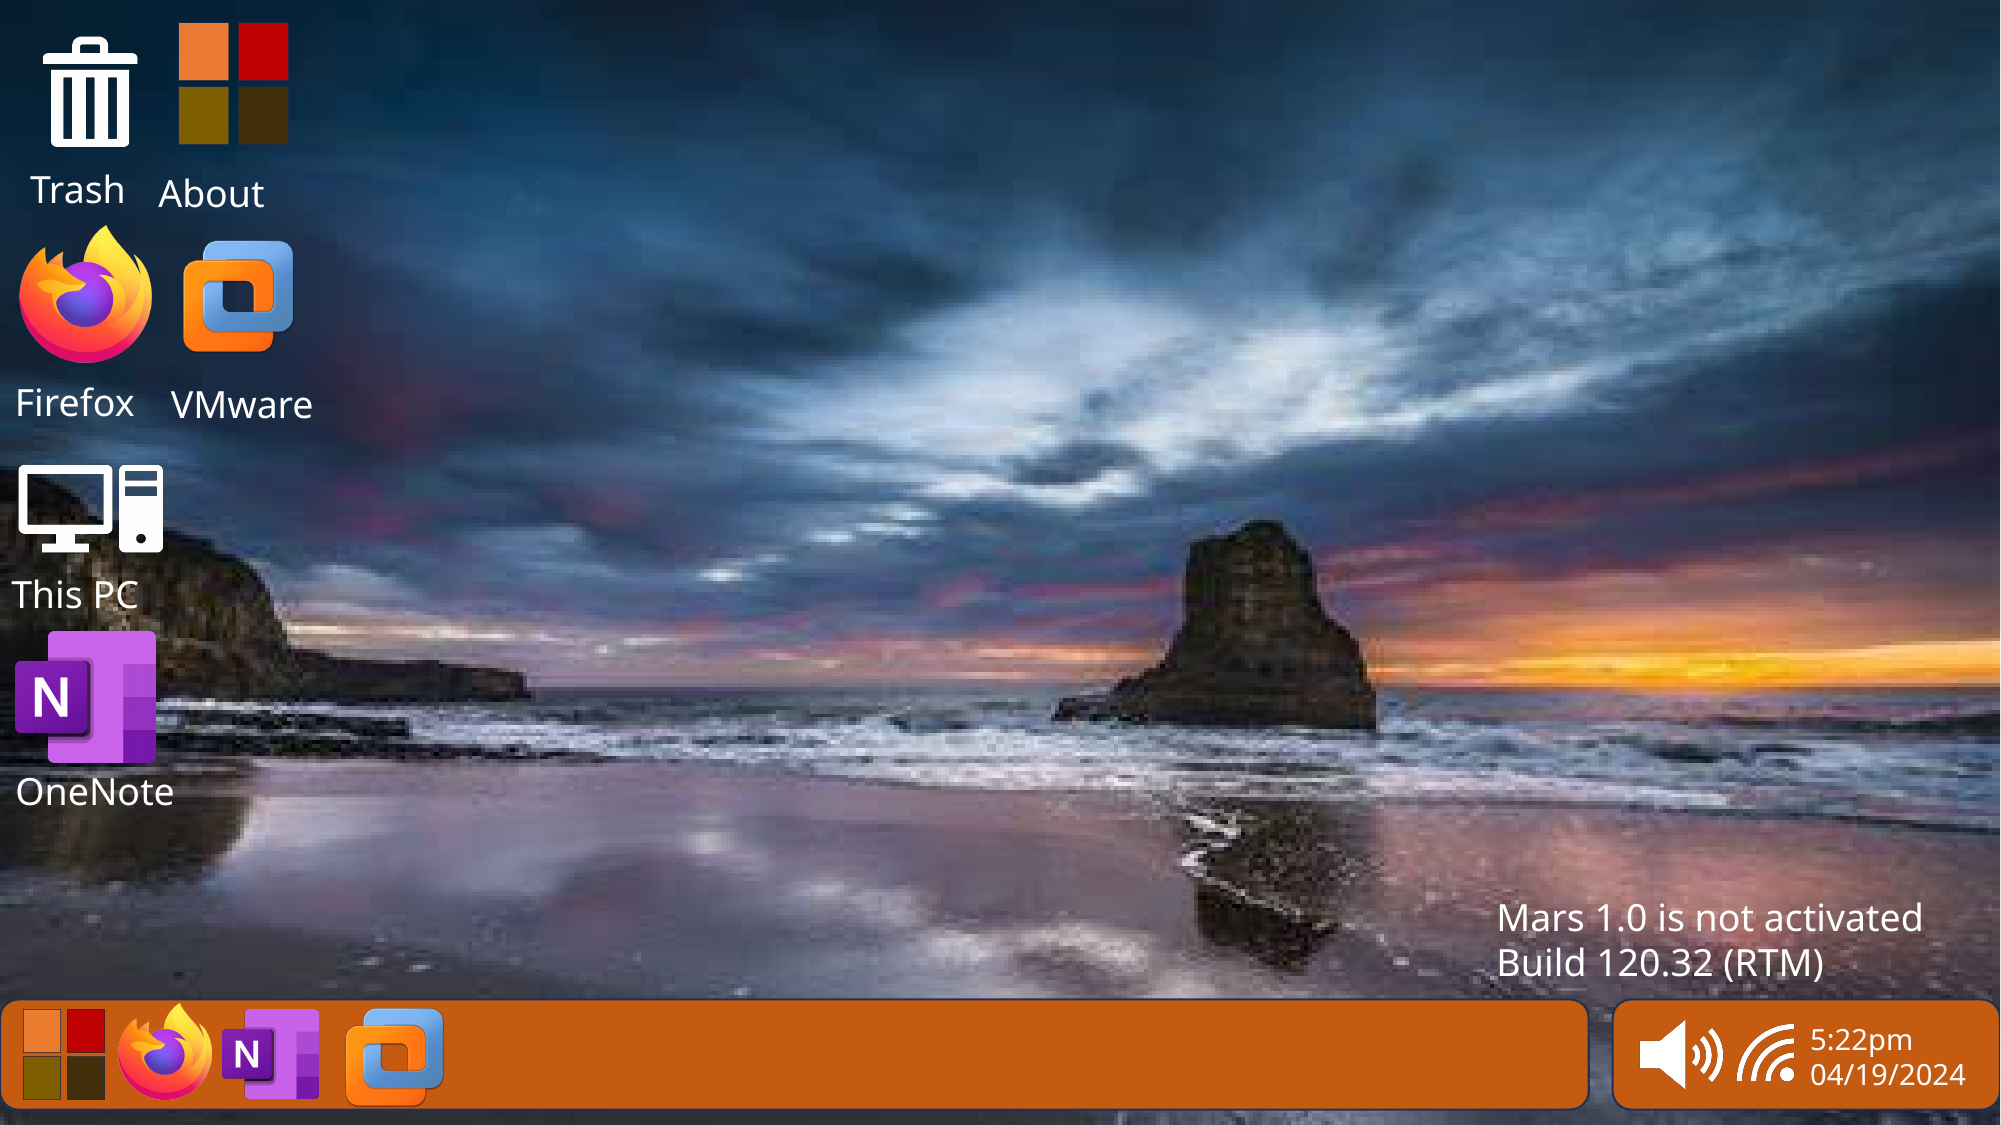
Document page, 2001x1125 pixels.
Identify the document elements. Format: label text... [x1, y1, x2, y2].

text_box Mars 1.0 is not activated Build 120.32 (RTM) [1481, 886, 2000, 992]
text_box [1611, 998, 2000, 1111]
picture [15, 433, 166, 584]
text_box Trash [15, 159, 194, 219]
text_box 5:22pm 04/19/2024 [1795, 1013, 2000, 1099]
picture [178, 22, 289, 146]
picture [23, 1009, 105, 1100]
text_box This PC [0, 563, 175, 624]
picture [15, 631, 156, 763]
picture [345, 1008, 445, 1108]
picture [115, 1003, 215, 1103]
picture [15, 225, 156, 367]
picture [23, 25, 157, 159]
picture [222, 1009, 319, 1099]
picture [1636, 1005, 1810, 1104]
text_box About [143, 162, 366, 223]
text_box Firefox [0, 371, 178, 432]
text_box VMware [156, 373, 379, 433]
picture [182, 240, 295, 354]
text_box [0, 998, 1590, 1111]
text_box OneNote [0, 760, 223, 820]
